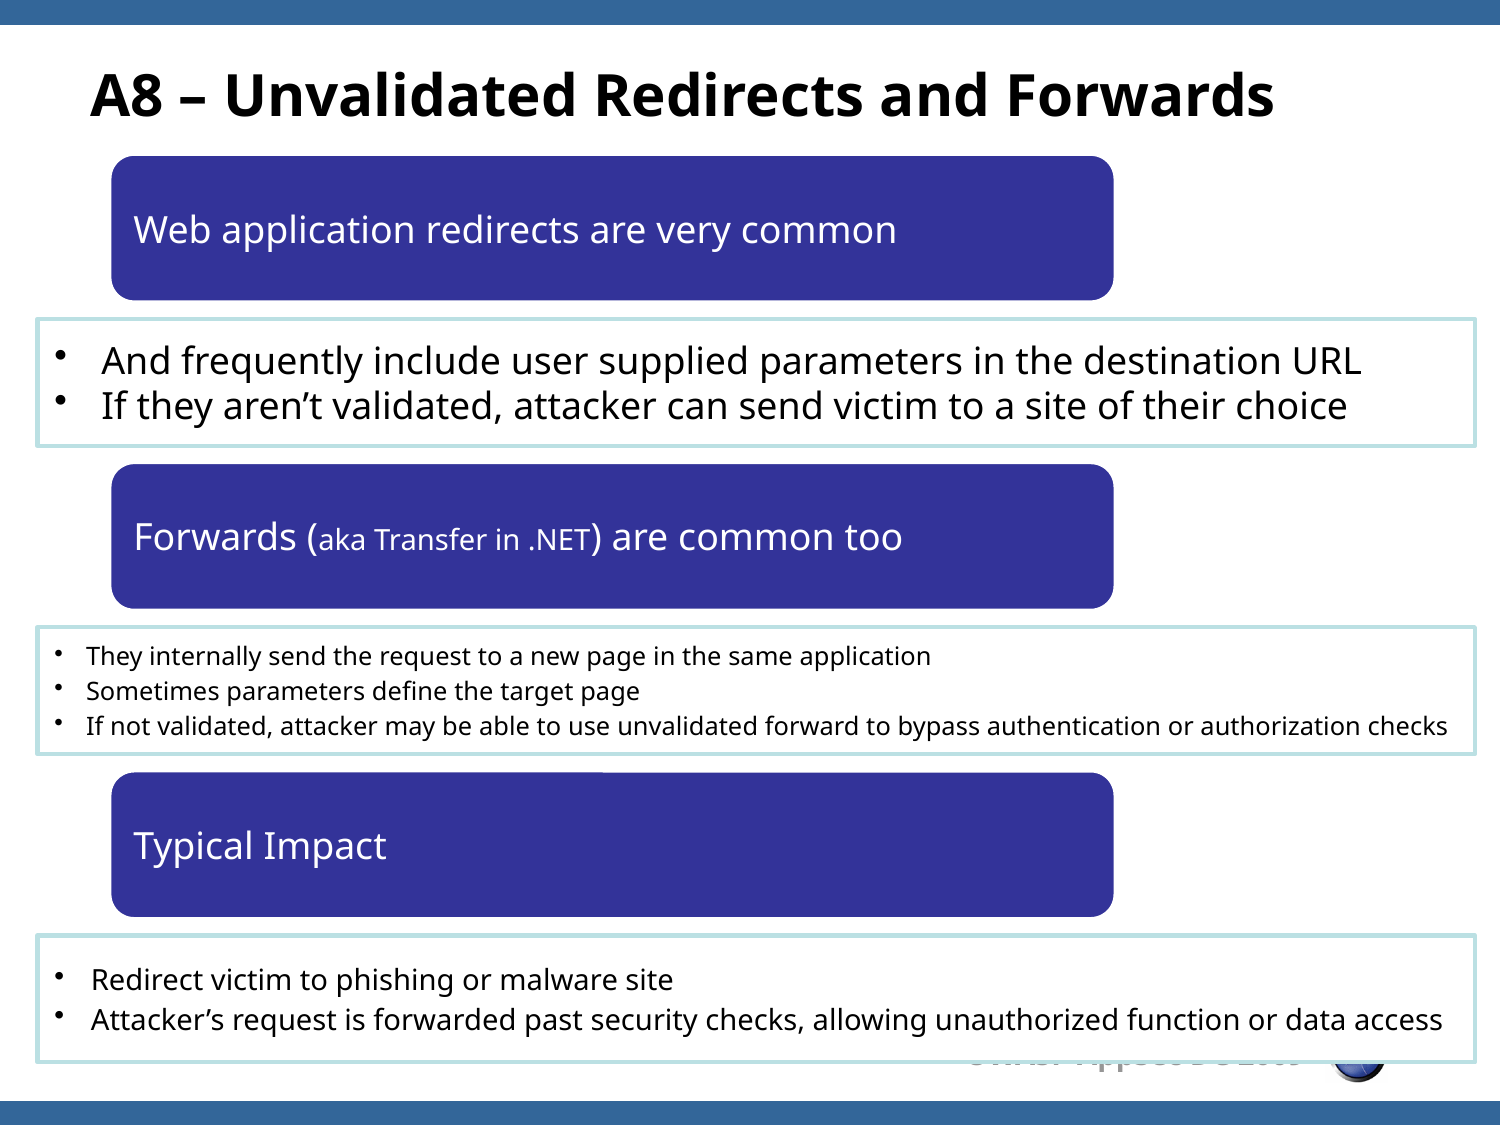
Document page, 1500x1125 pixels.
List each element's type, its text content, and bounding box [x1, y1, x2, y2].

title A8 – Unvalidated Redirects and Forwards [74, 27, 1426, 135]
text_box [37, 137, 1476, 1063]
picture [1325, 1064, 1388, 1083]
